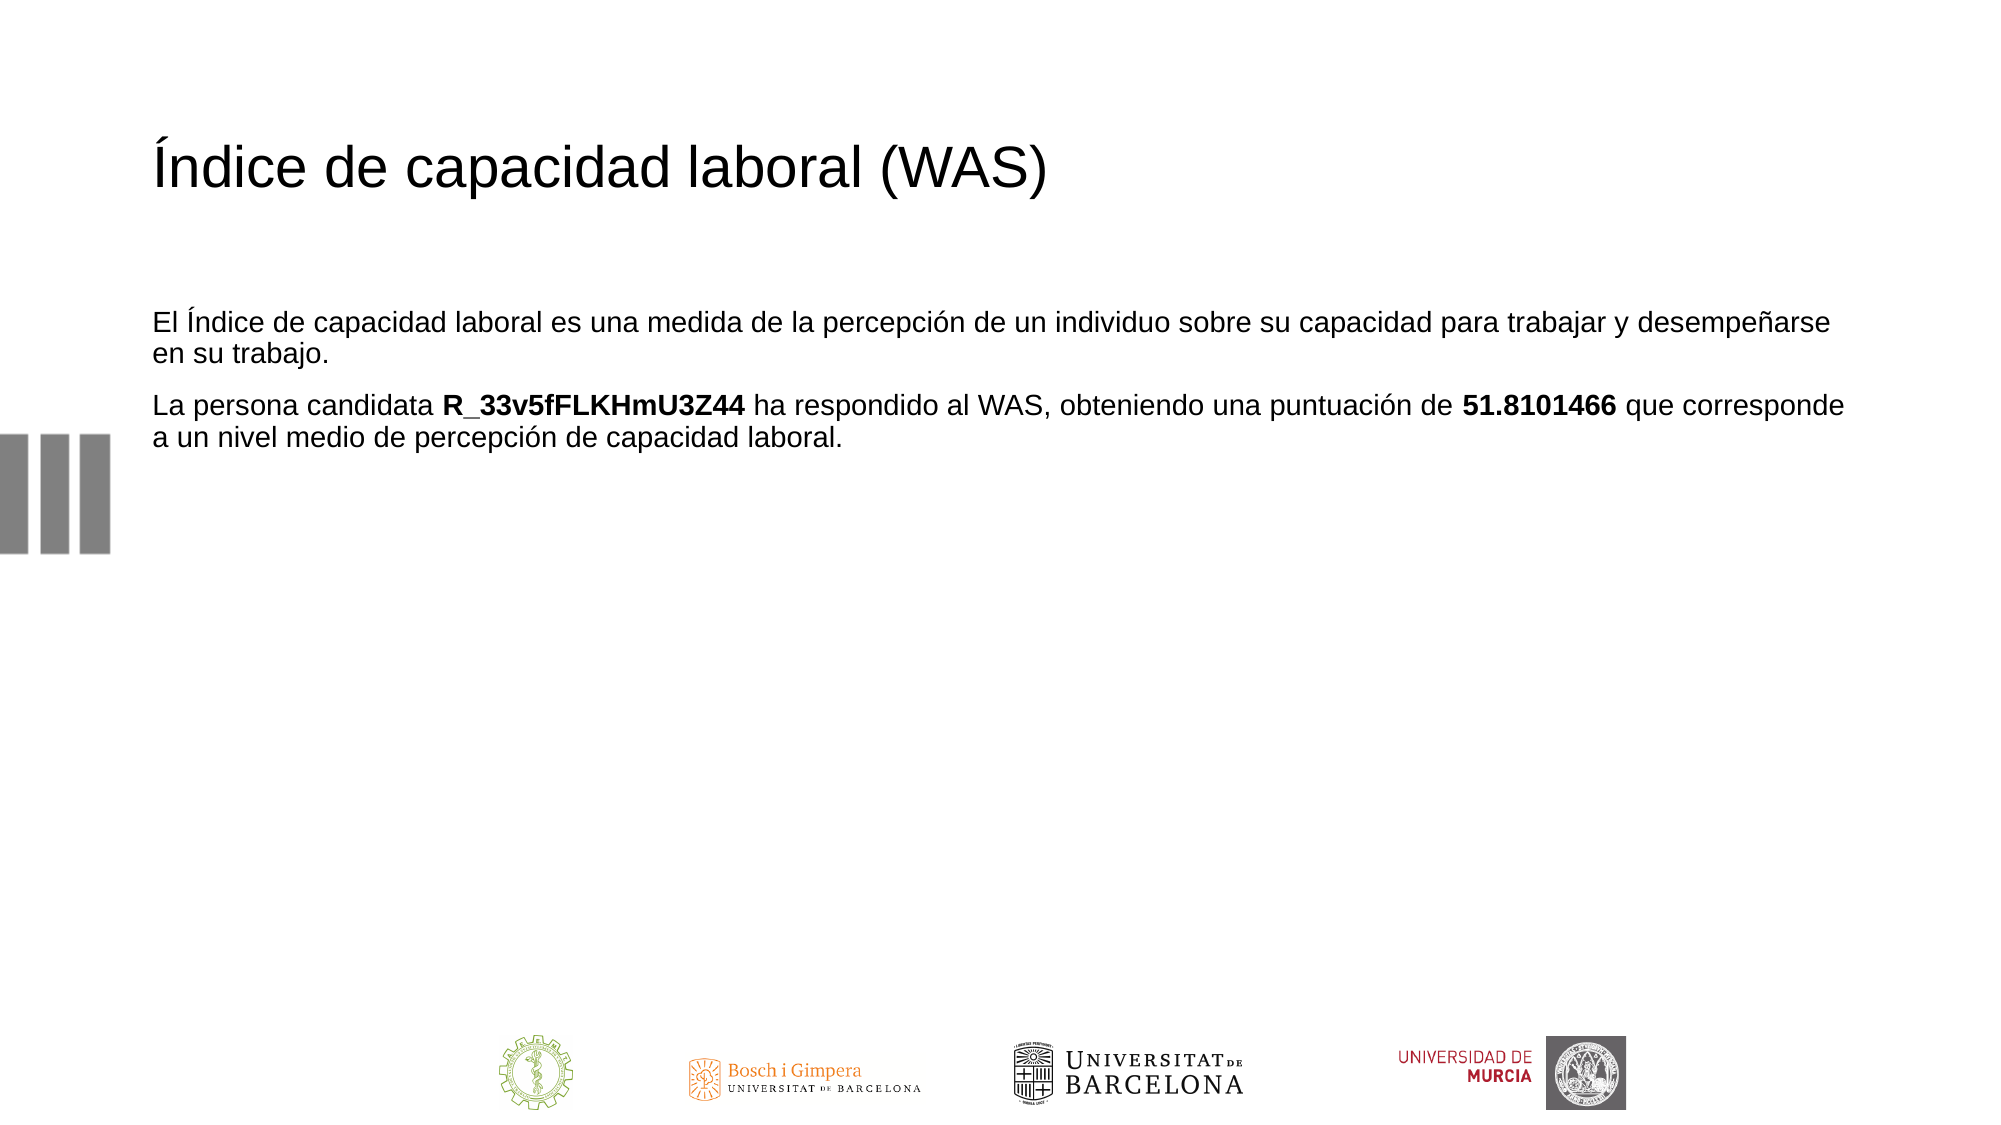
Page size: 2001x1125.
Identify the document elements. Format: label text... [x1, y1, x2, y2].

picture [1014, 1042, 1243, 1105]
picture [499, 1035, 573, 1110]
picture [1331, 1036, 1627, 1110]
picture [0, 420, 123, 563]
title Índice de capacidad laboral (WAS) [137, 59, 1863, 278]
list El Índice de capacidad laboral es una medida de la percepción de un individuo sobre su capacidad para trabajar y desempeñarse en su trabajo. La persona candidata R_33v5fFLKHmU3Z44 ha respondido al WAS, obteniendo una puntuación de 51.8101466 que corresponde a un nivel medio de percepción de capacidad laboral. [137, 299, 1863, 1014]
picture [684, 1031, 926, 1125]
